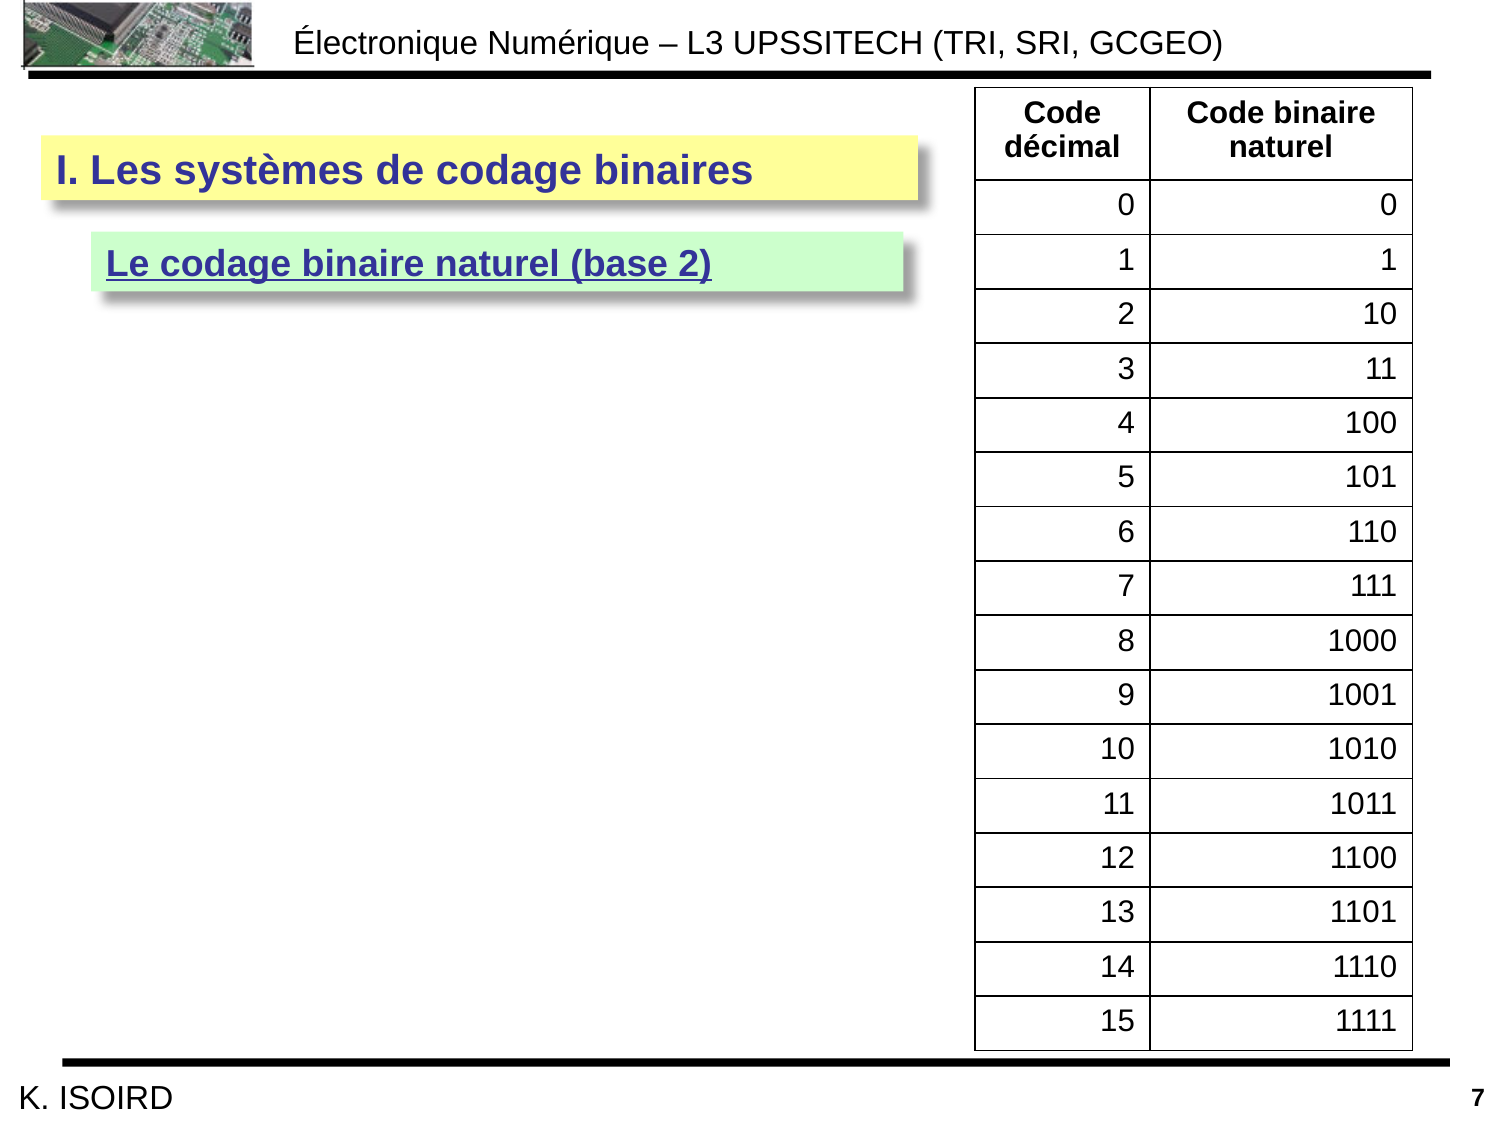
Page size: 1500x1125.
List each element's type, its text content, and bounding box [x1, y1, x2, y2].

table_cell 1 [1151, 235, 1412, 288]
table_cell 2 [976, 290, 1149, 342]
table_cell 11 [976, 779, 1149, 832]
text_box Le codage binaire naturel (base 2) [91, 231, 904, 292]
table_cell 15 [976, 997, 1149, 1050]
table_cell 100 [1151, 399, 1412, 451]
table_cell 6 [976, 507, 1149, 560]
table_cell 1100 [1151, 834, 1412, 886]
table_cell 101 [1151, 453, 1412, 506]
table_cell 1011 [1151, 779, 1412, 832]
slide_number 7 [1149, 1065, 1500, 1125]
table_cell 14 [976, 943, 1149, 995]
table_cell 0 [976, 181, 1149, 234]
table_cell 3 [976, 344, 1149, 397]
table_cell 13 [976, 888, 1149, 941]
table_header Code binaire naturel [1151, 88, 1412, 179]
table_cell 0 [1151, 181, 1412, 234]
table_cell 5 [976, 453, 1149, 506]
table_cell 8 [976, 616, 1149, 669]
table_cell 1110 [1151, 943, 1412, 995]
table_cell 10 [1151, 290, 1412, 342]
table_cell 4 [976, 399, 1149, 451]
table_cell 10 [976, 725, 1149, 778]
table_cell 1010 [1151, 725, 1412, 778]
table_header Code décimal [976, 88, 1149, 179]
table_cell 1001 [1151, 671, 1412, 723]
table_cell 11 [1151, 344, 1412, 397]
table_cell 7 [976, 562, 1149, 614]
table_cell 1101 [1151, 888, 1412, 941]
table_cell 9 [976, 671, 1149, 723]
text_box I. Les systèmes de codage binaires [41, 135, 918, 201]
table_cell 1111 [1151, 997, 1412, 1050]
table_cell 111 [1151, 562, 1412, 614]
table_cell 1 [976, 235, 1149, 288]
picture [20, 0, 255, 70]
table_cell 12 [976, 834, 1149, 886]
table_cell 1000 [1151, 616, 1412, 669]
table_cell 110 [1151, 507, 1412, 560]
